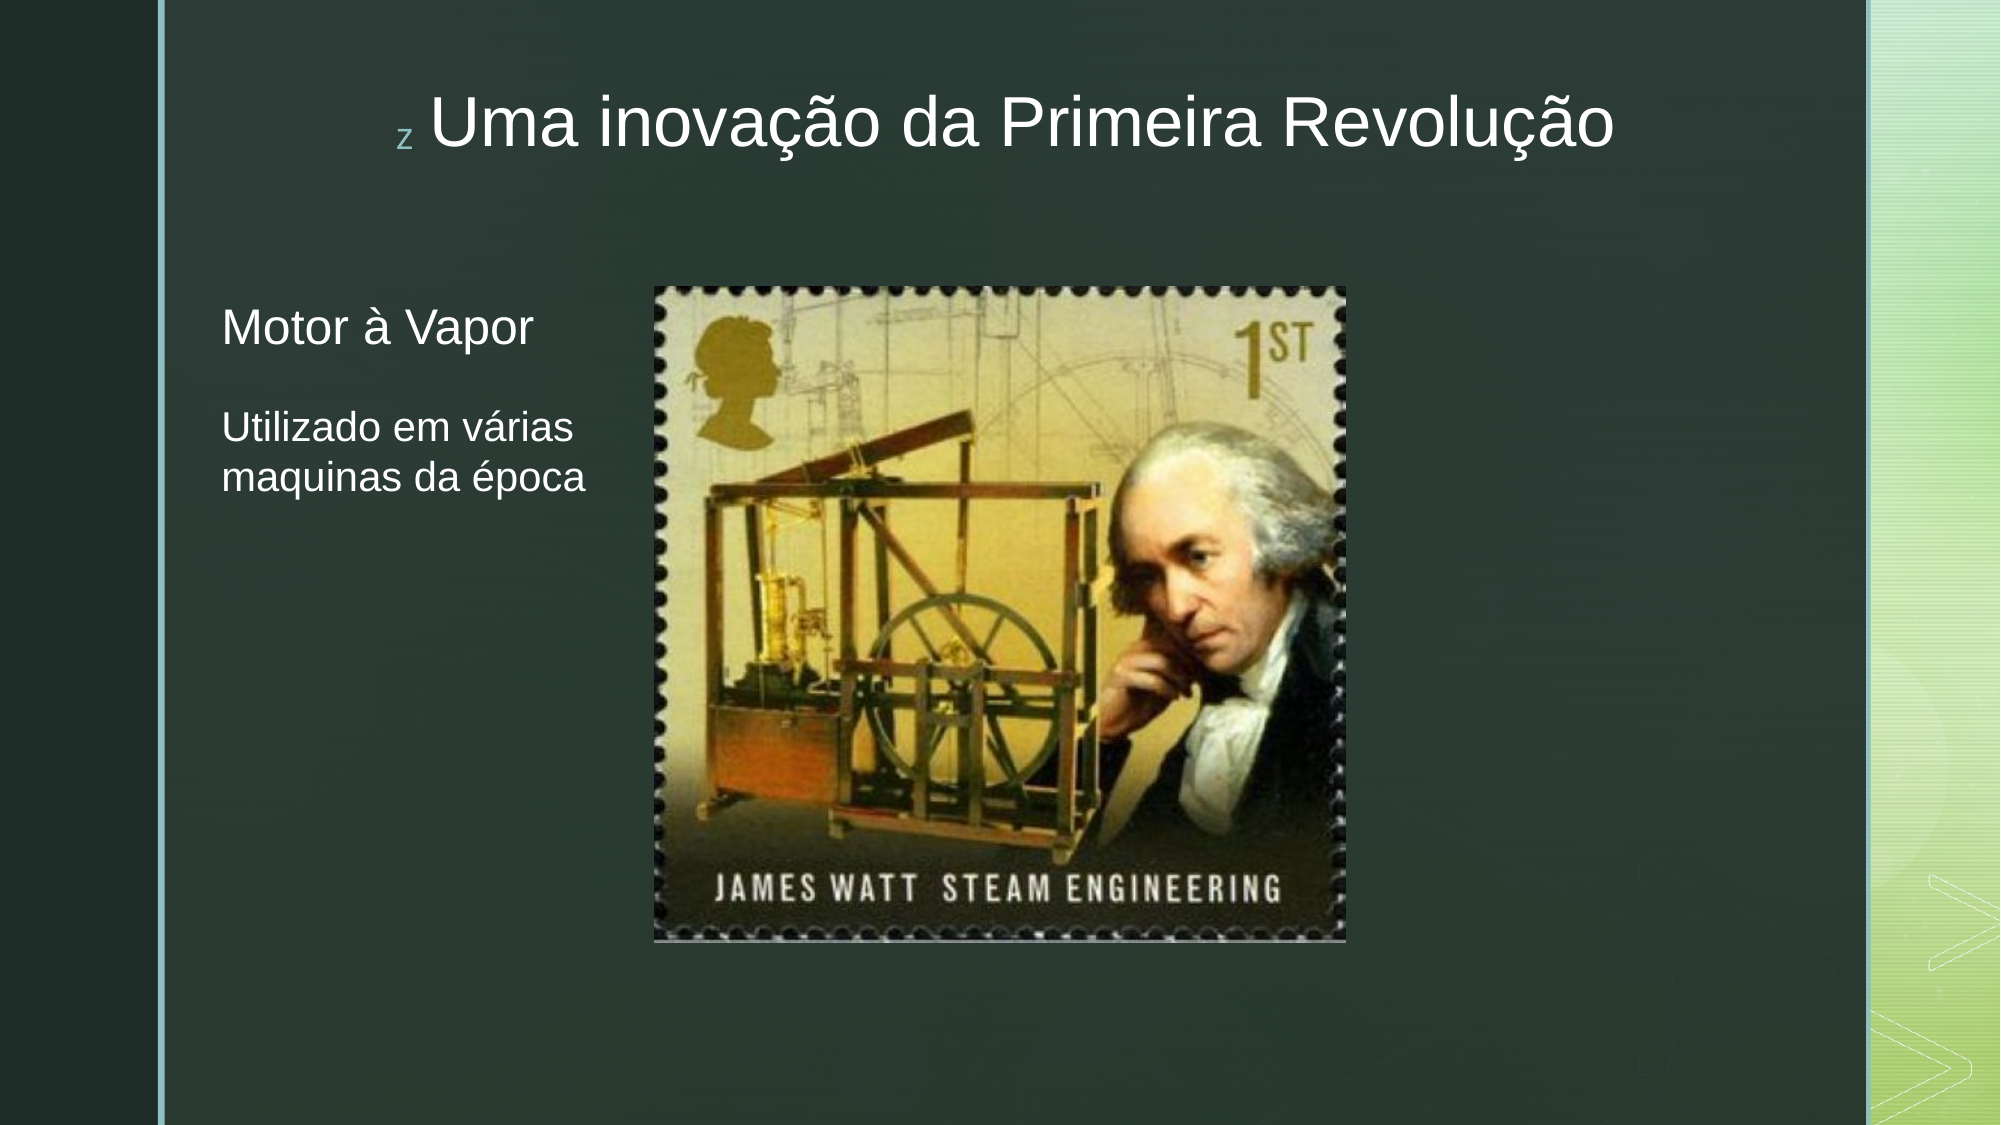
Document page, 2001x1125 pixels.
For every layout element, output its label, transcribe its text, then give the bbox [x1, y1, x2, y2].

text_box Motor à Vapor Utilizado em várias maquinas da época [206, 286, 618, 507]
title Uma inovação da Primeira Revolução [326, 78, 1632, 255]
picture [1871, 0, 2001, 1125]
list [654, 286, 1346, 943]
